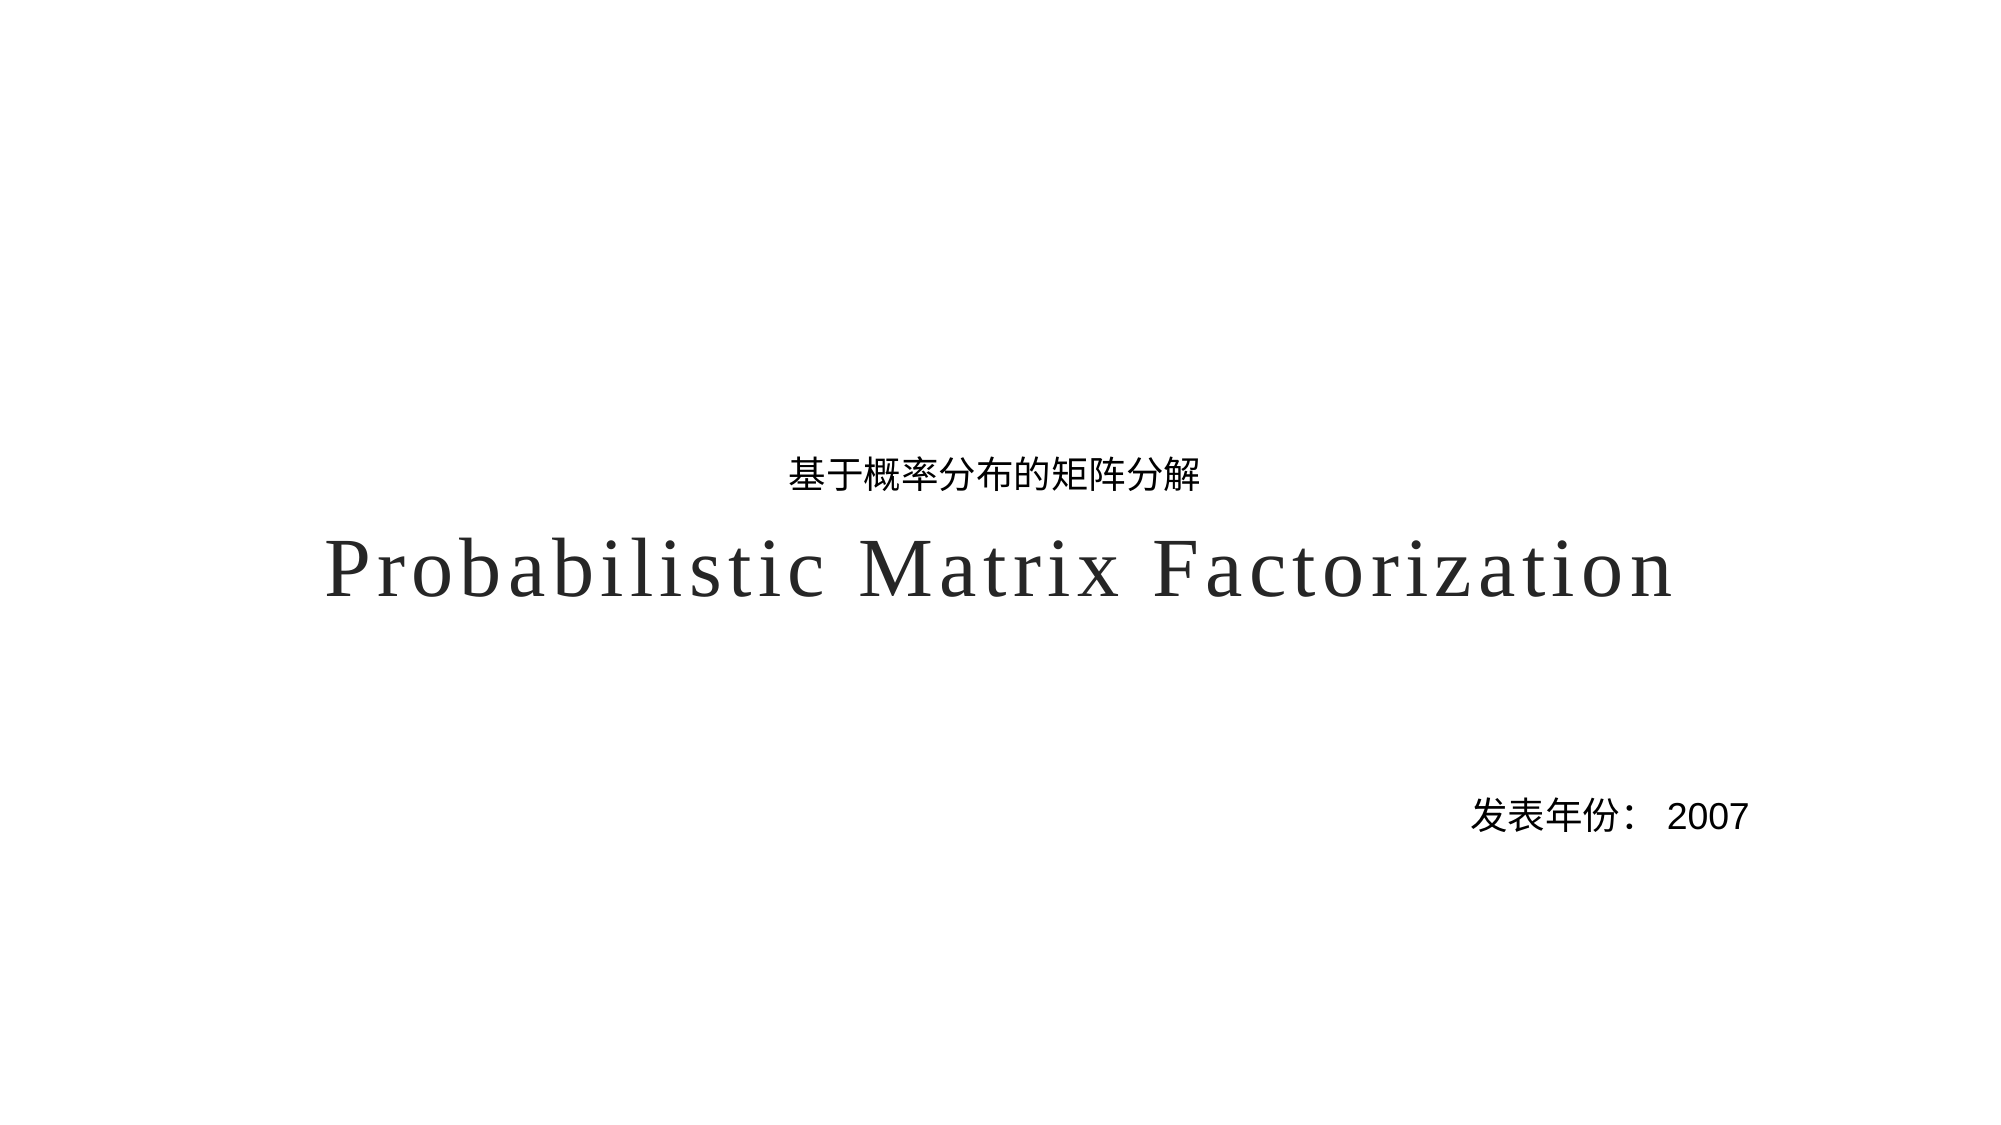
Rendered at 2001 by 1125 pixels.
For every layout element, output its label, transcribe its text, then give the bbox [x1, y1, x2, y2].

title Probabilistic Matrix Factorization [0, 504, 2000, 621]
text_box 基于概率分布的矩阵分解 [773, 443, 1227, 504]
text_box 发表年份：2007 [1455, 784, 1767, 845]
